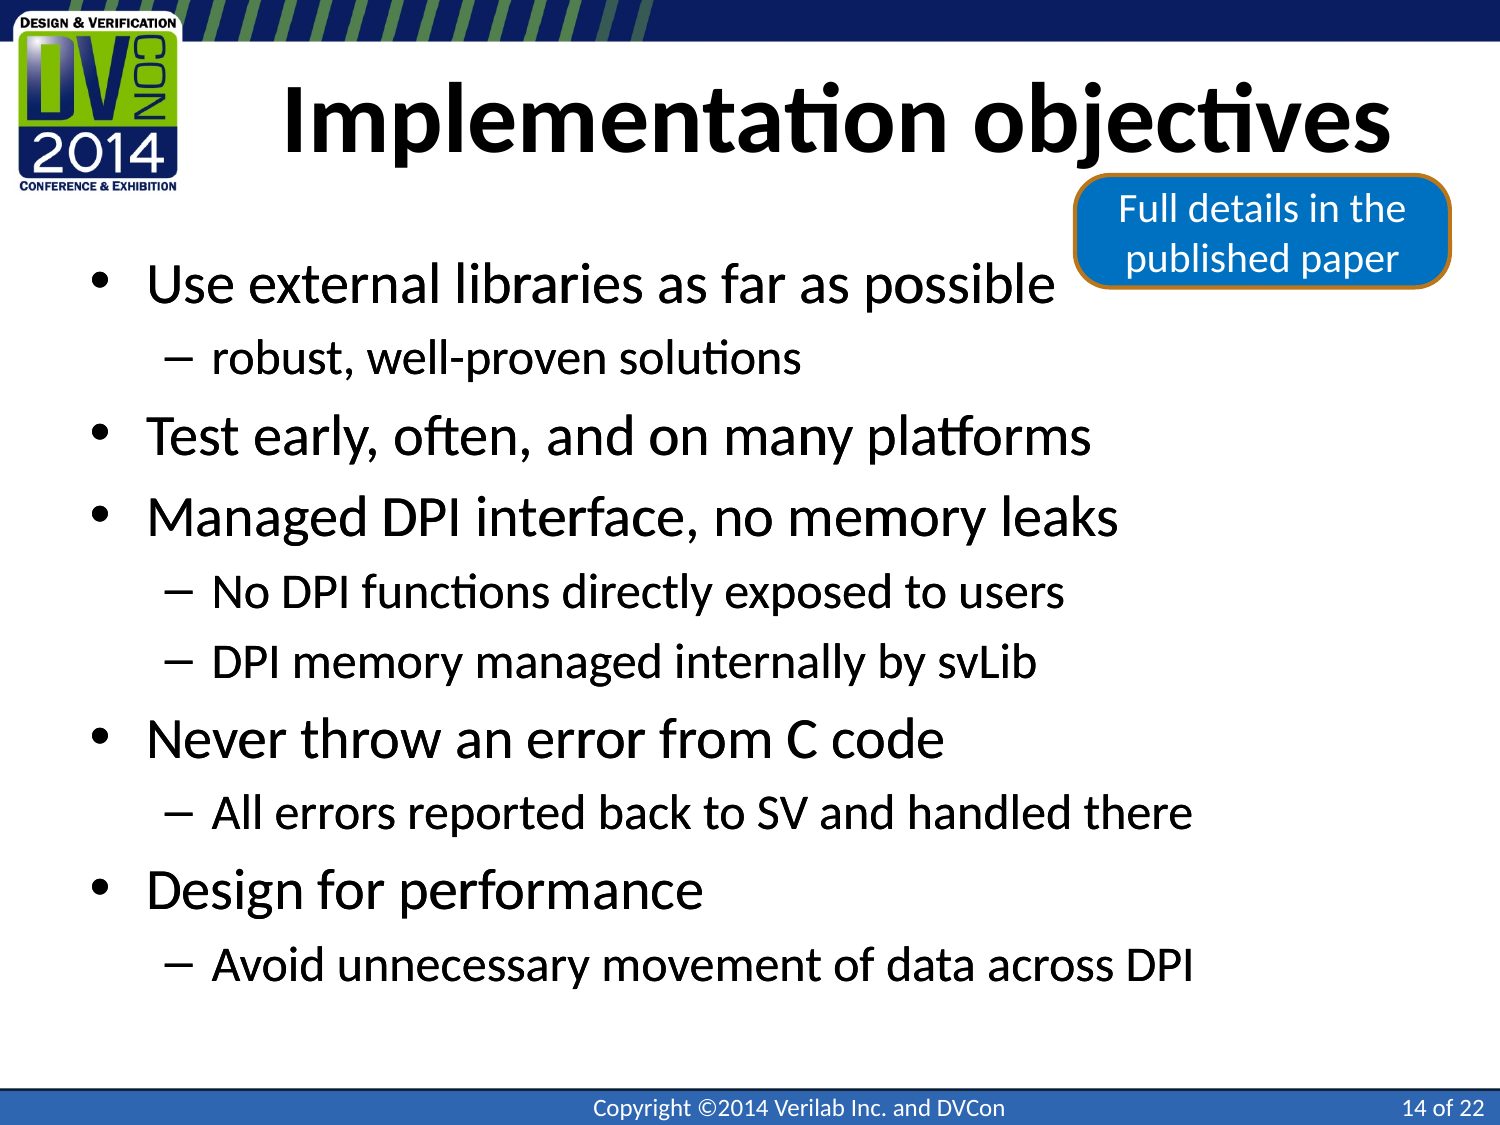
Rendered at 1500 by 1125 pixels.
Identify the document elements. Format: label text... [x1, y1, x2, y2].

text_box Use external libraries as far as possible robust, well-proven solutions Test early, often, and on many platforms Managed DPI interface, no memory leaks No DPI functions directly exposed to users DPI memory managed internally by svLib Never throw an error from C code All errors reported back to SV and handled there Design for performance Avoid unnecessary movement of data across DPI [74, 237, 1275, 1030]
title Implementation objectives [187, 45, 1488, 188]
text_box Full details in the published paper [1072, 172, 1453, 290]
picture [0, 0, 1500, 1125]
